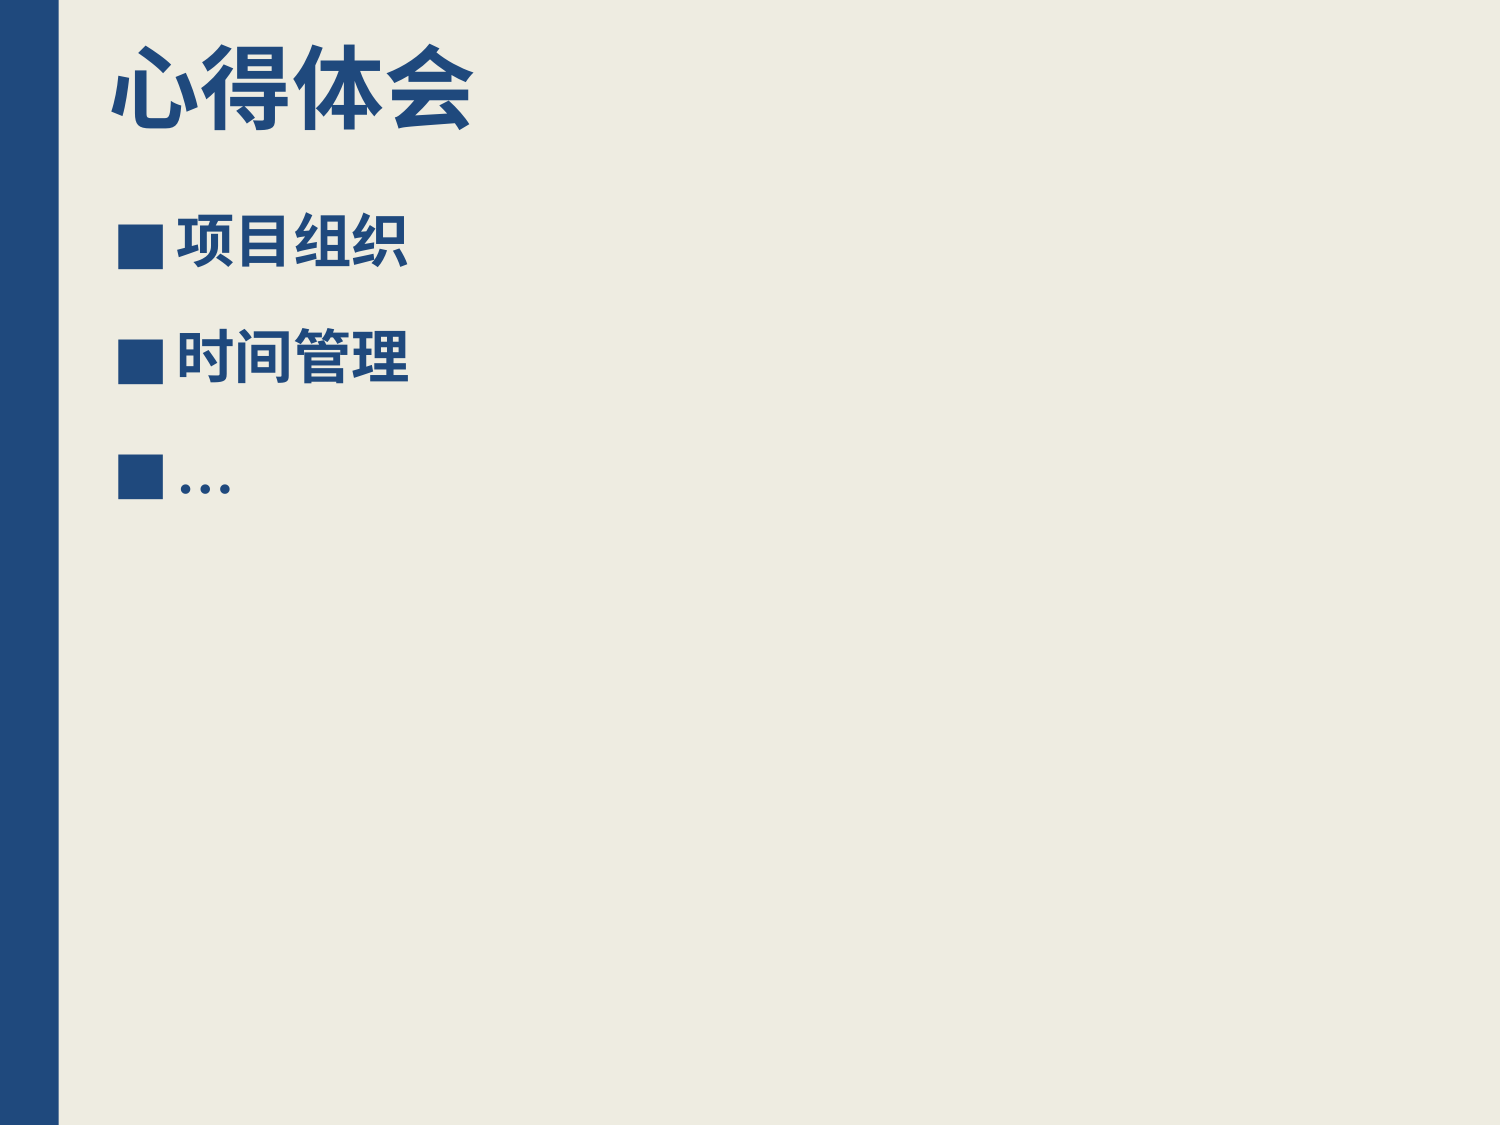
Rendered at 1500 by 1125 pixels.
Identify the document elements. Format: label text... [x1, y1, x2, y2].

title 心得体会 [94, 25, 1456, 161]
list 项目组织 时间管理 … [98, 183, 1461, 1021]
